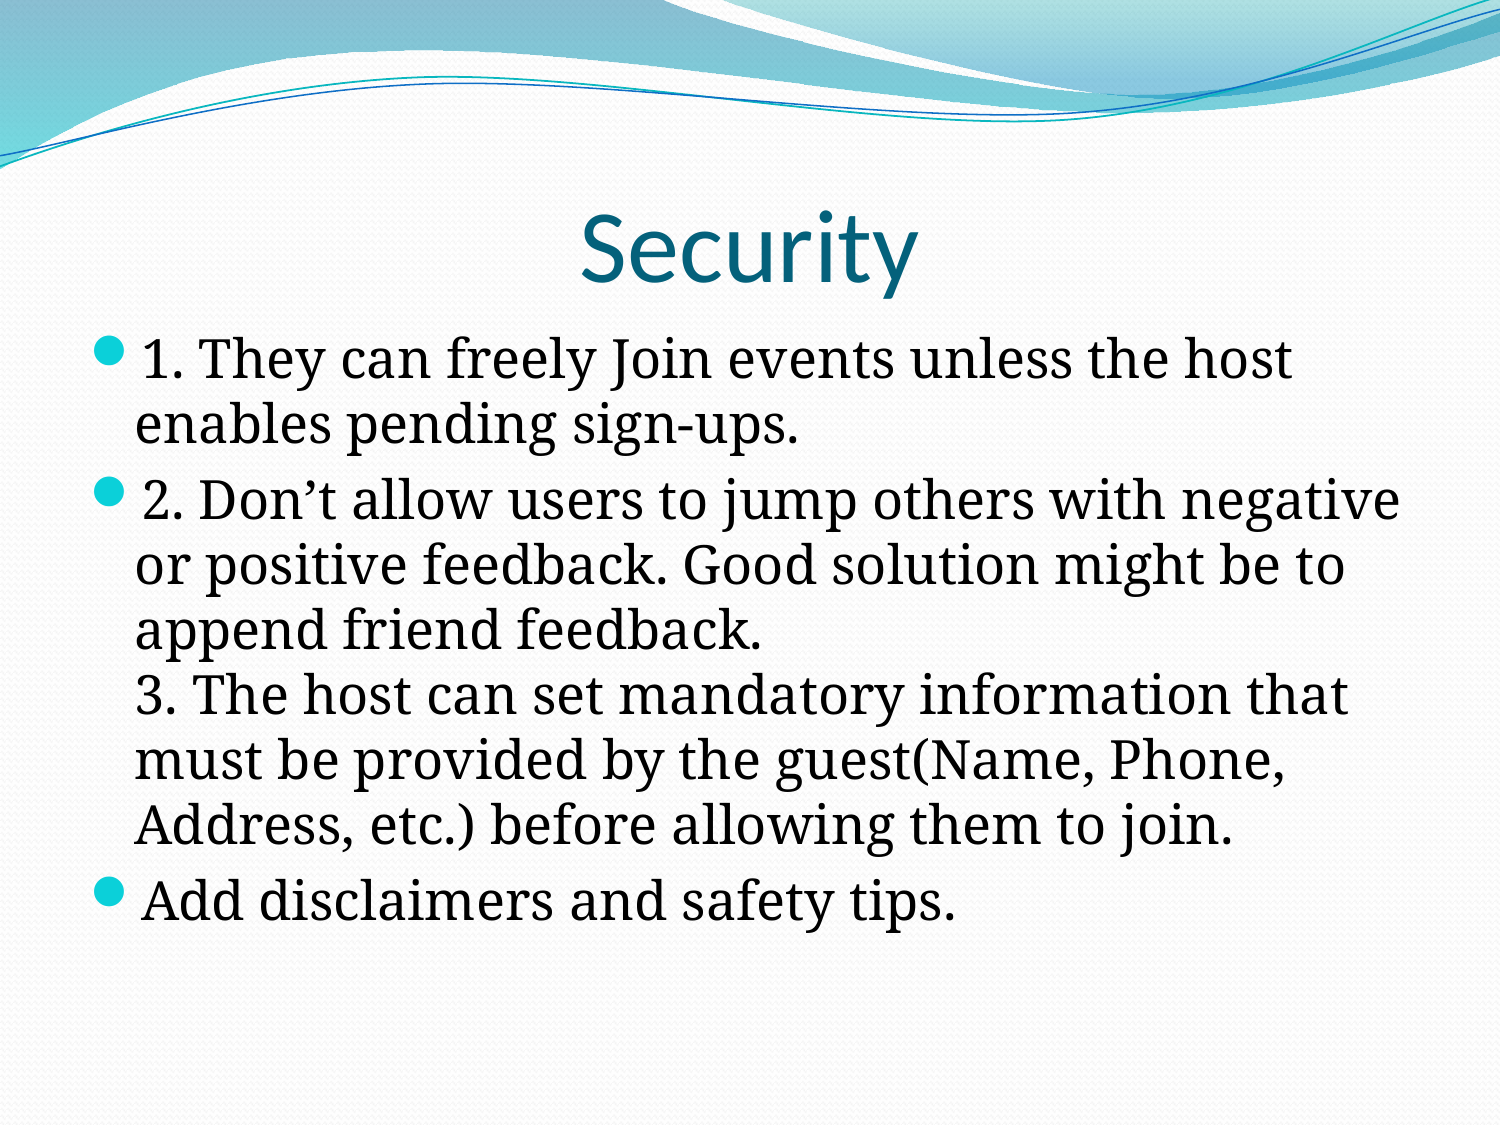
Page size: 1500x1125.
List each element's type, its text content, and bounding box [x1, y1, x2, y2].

title Security [75, 115, 1425, 303]
list 1. They can freely Join events unless the host enables pending sign-ups. 2. Don’t allow users to jump others with negative or positive feedback. Good solution might be to append friend feedback. 3. The host can set mandatory information that must be provided by the guest(Name, Phone, Address, etc.) before allowing them to join. Add disclaimers and safety tips. [75, 317, 1425, 1038]
